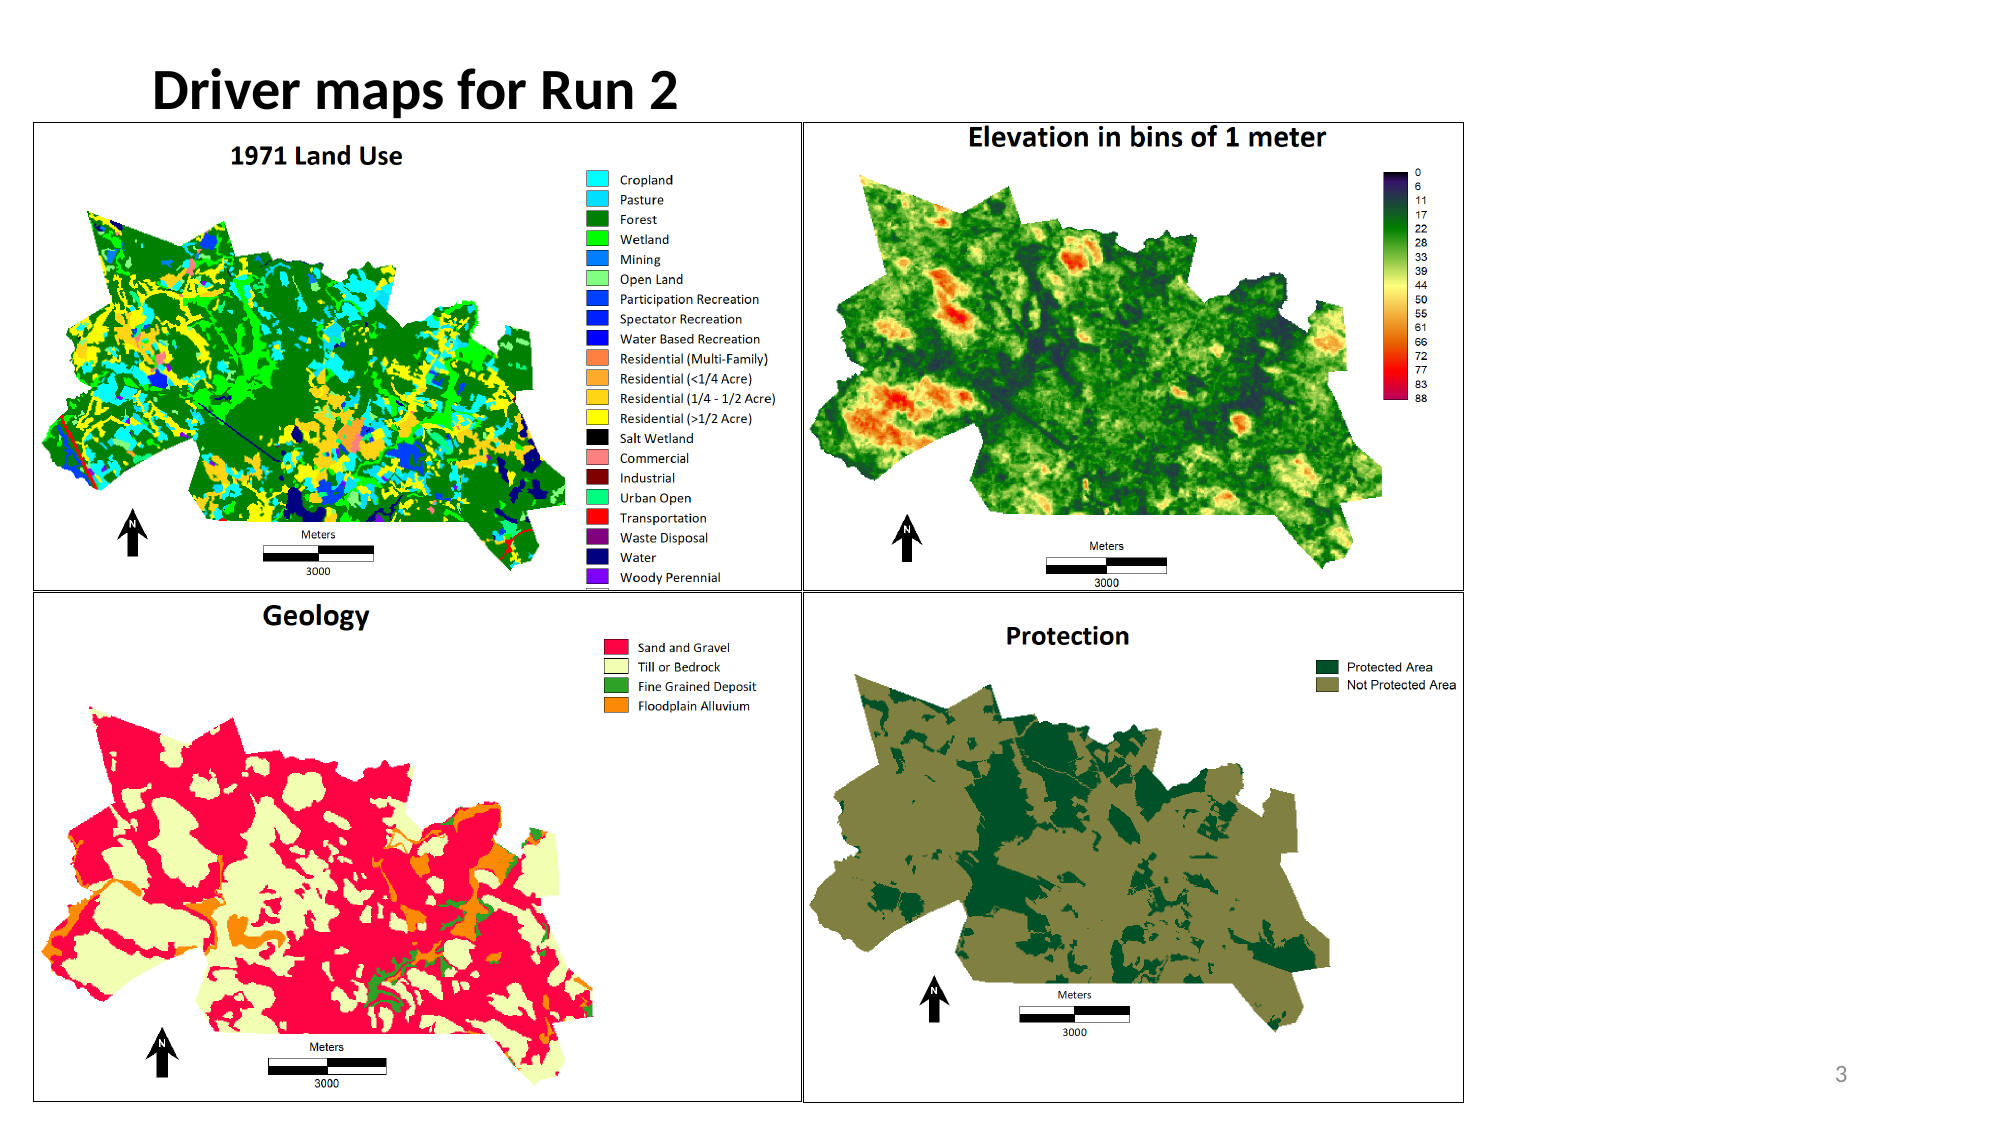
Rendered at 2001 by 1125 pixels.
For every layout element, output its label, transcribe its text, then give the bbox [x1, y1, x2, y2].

picture [33, 592, 802, 1101]
text_box Driver maps for Run 2 [137, 59, 1863, 123]
picture [803, 122, 1464, 591]
picture [803, 592, 1464, 1103]
slide_number 3 [1464, 1042, 1863, 1103]
picture [33, 122, 802, 591]
